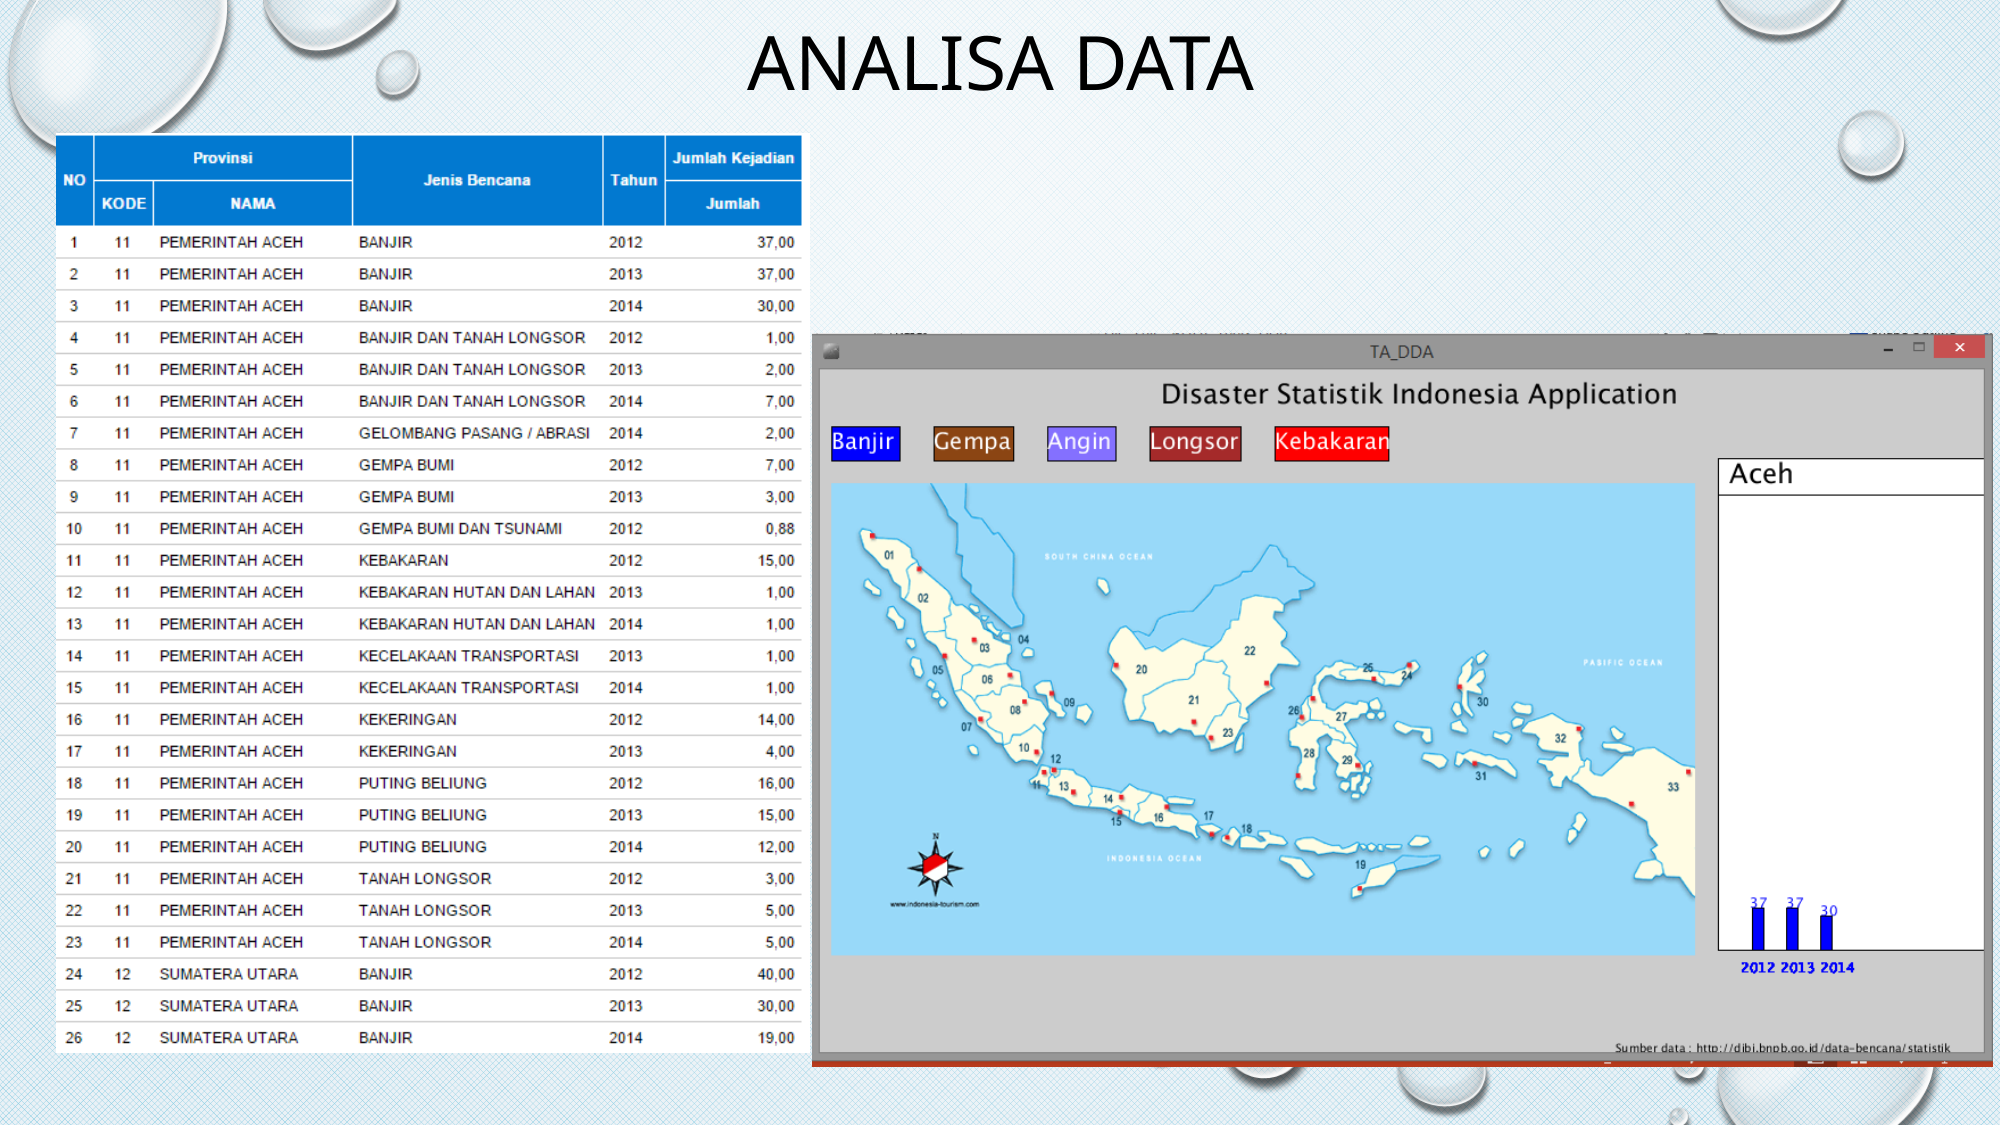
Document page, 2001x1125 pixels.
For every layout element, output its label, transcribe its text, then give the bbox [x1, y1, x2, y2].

title Analisa data [172, 0, 1830, 155]
picture [0, 0, 2000, 1125]
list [56, 133, 811, 1053]
